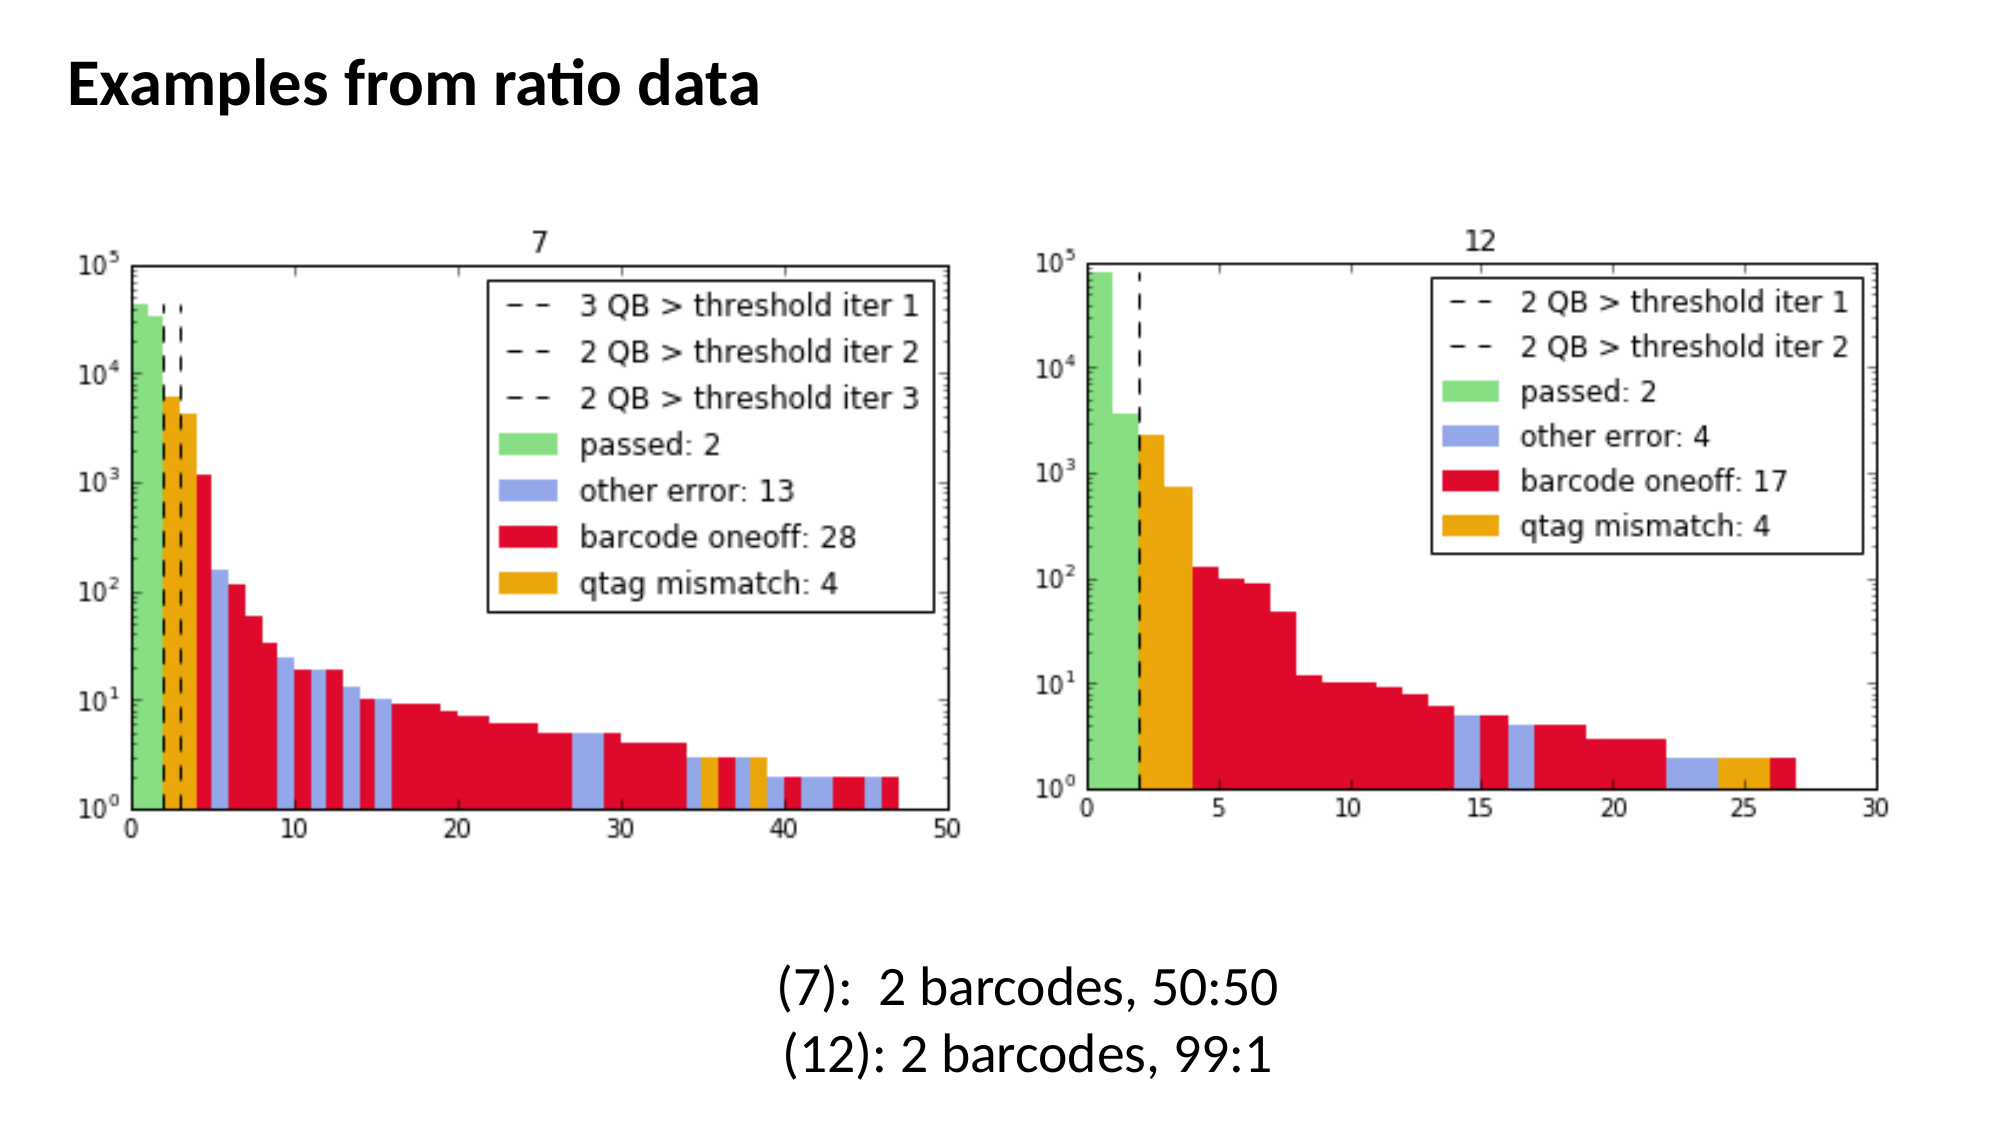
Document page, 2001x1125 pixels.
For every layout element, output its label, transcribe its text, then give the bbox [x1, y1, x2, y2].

picture [1007, 195, 1978, 874]
picture [0, 195, 983, 898]
text_box (7): 2 barcodes, 50:50 (12): 2 barcodes, 99:1 [668, 949, 1388, 1084]
text_box Examples from ratio data [67, 39, 1947, 120]
